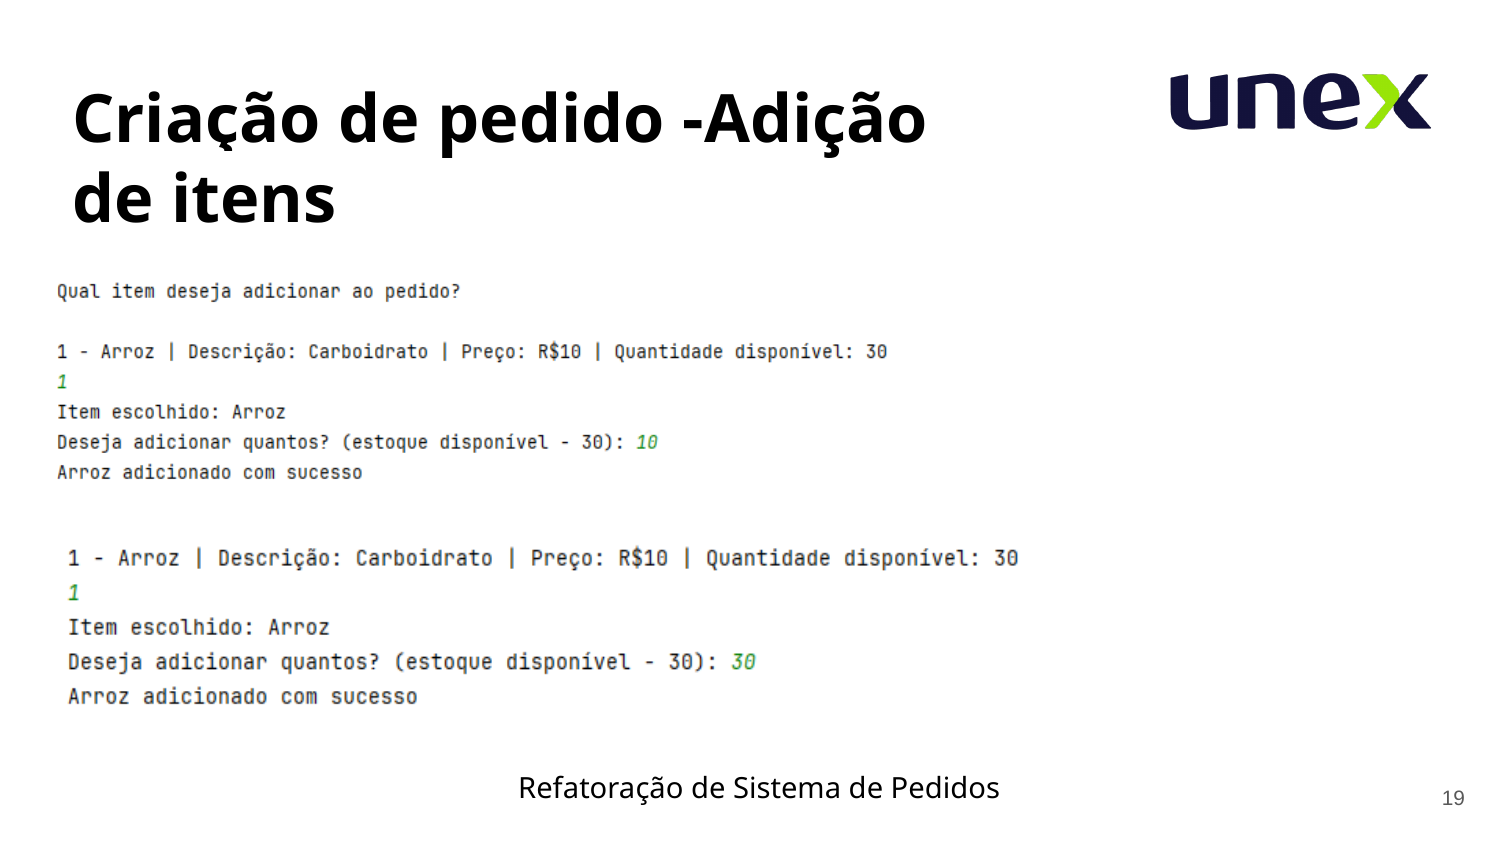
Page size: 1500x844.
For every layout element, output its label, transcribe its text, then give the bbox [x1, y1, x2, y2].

picture [57, 536, 1027, 723]
slide_number 19 [1389, 764, 1480, 830]
picture [1149, 15, 1450, 190]
text_box Refatoração de Sistema de Pedidos [454, 758, 1046, 820]
text_box Criação de pedido -Adição de itens [57, 60, 948, 174]
picture [57, 276, 897, 501]
